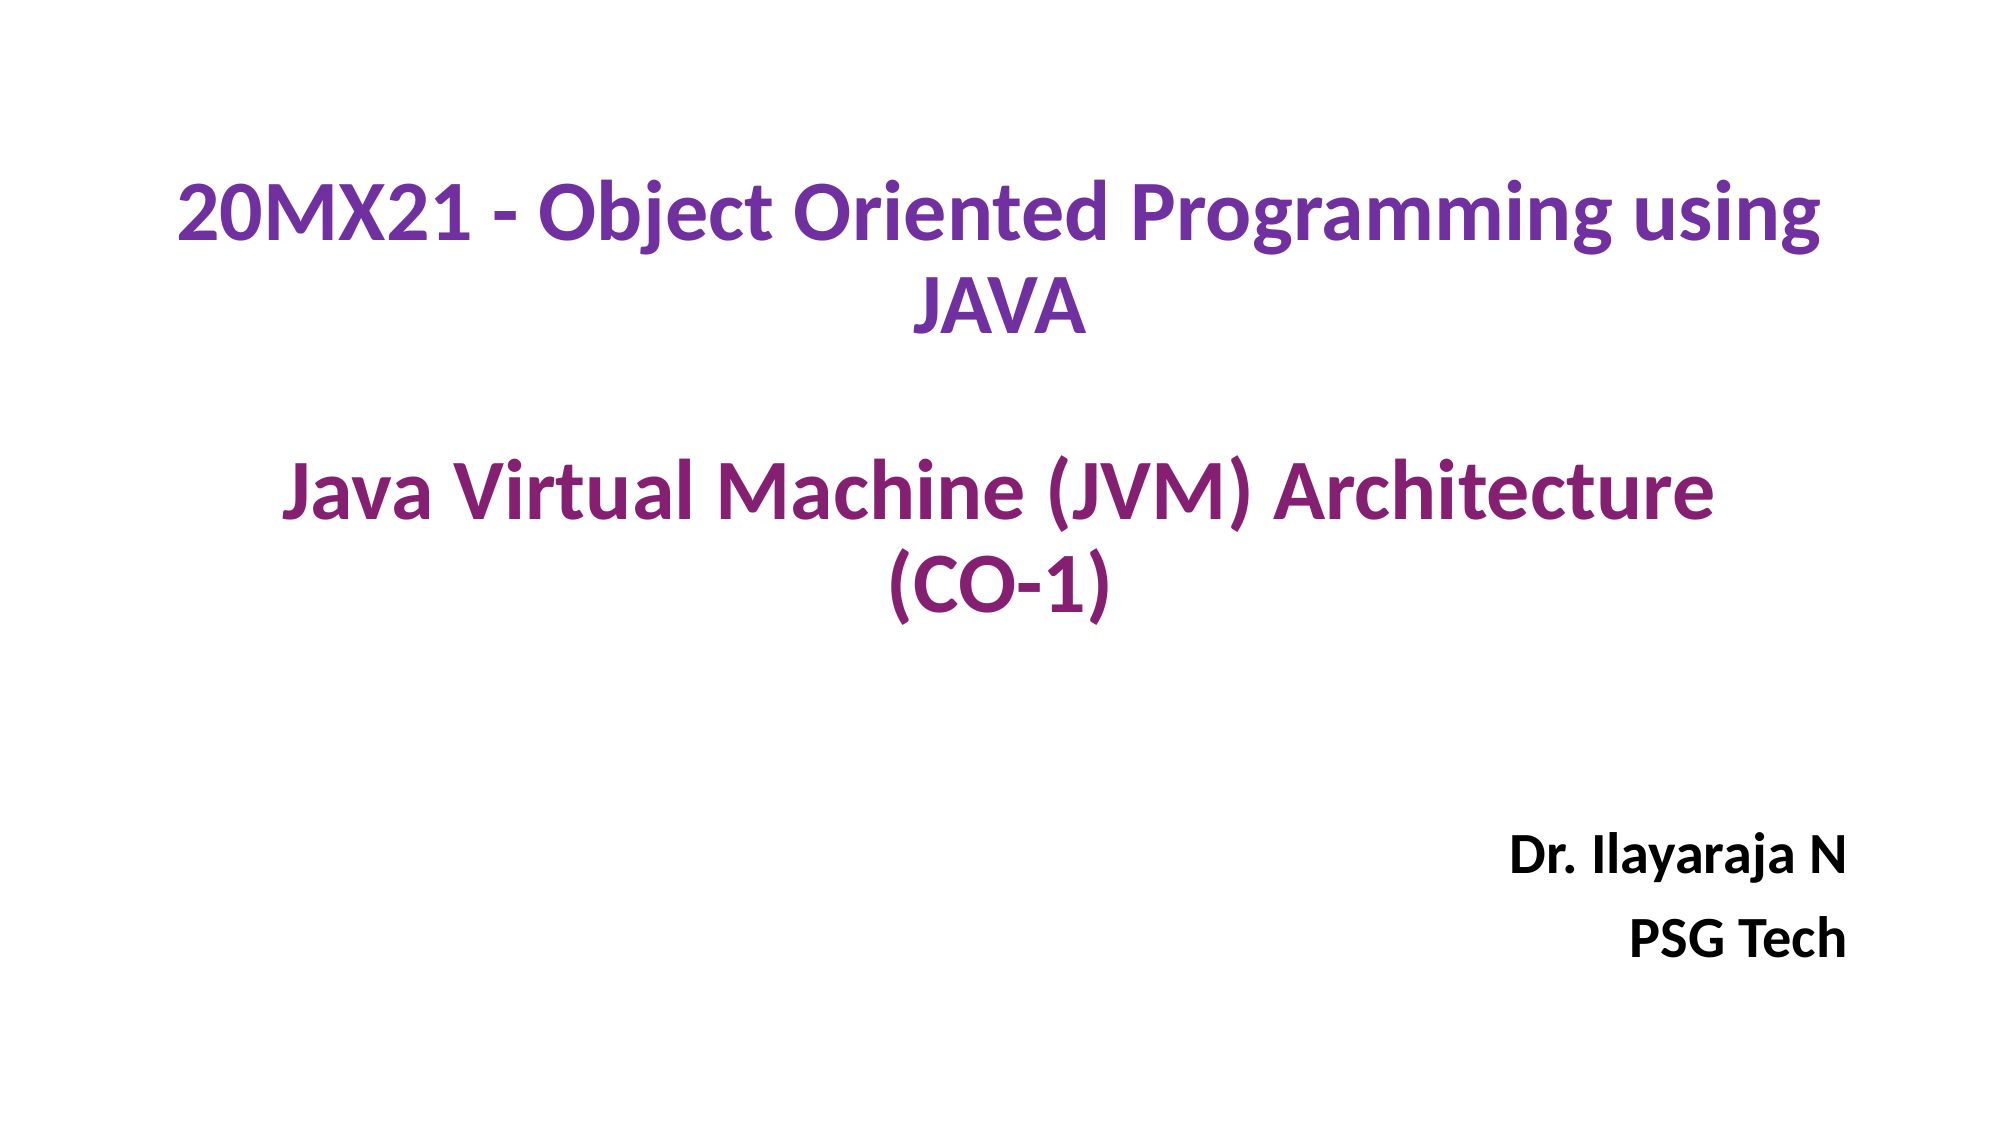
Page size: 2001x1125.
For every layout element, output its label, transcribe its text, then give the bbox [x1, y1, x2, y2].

list Dr. Ilayaraja N PSG Tech [137, 815, 1863, 1014]
title 20MX21 - Object Oriented Programming using JAVA Java Virtual Machine (JVM) Architecture (CO-1) [137, 157, 1863, 641]
